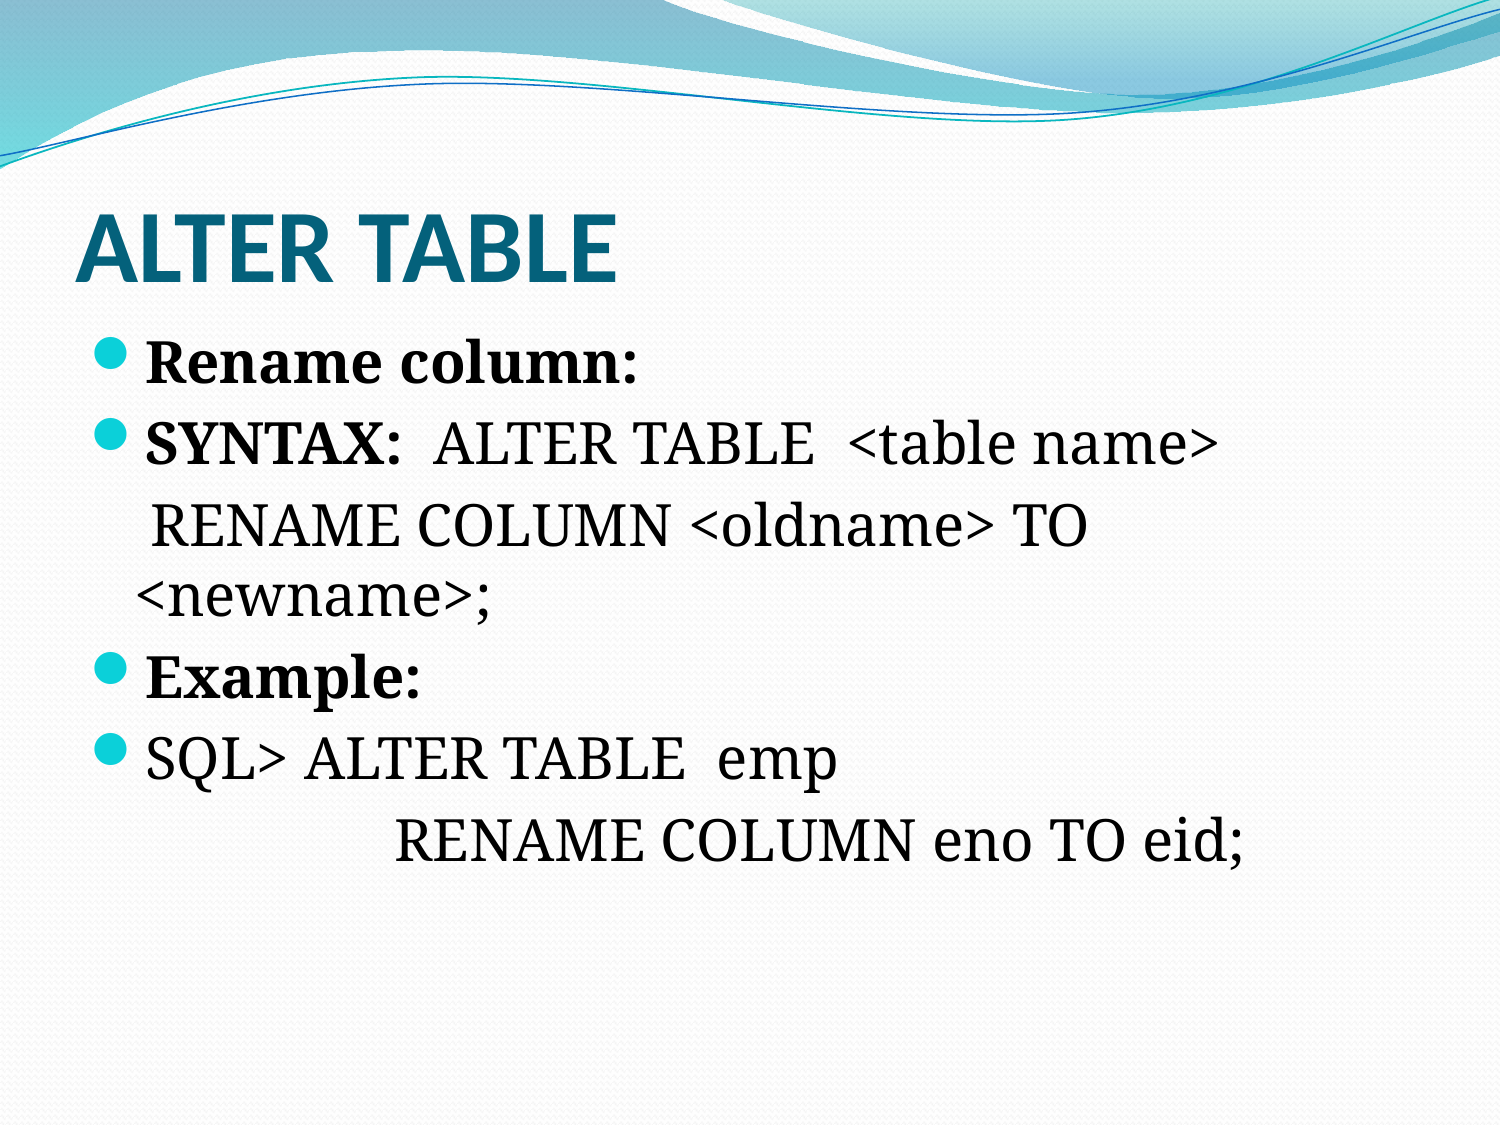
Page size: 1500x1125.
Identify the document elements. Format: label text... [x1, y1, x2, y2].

title ALTER TABLE [75, 115, 1425, 303]
list Rename column: SYNTAX: ALTER TABLE <table name> RENAME COLUMN <oldname> TO <newname>; Example: SQL> ALTER TABLE emp RENAME COLUMN eno TO eid; [75, 317, 1425, 1038]
